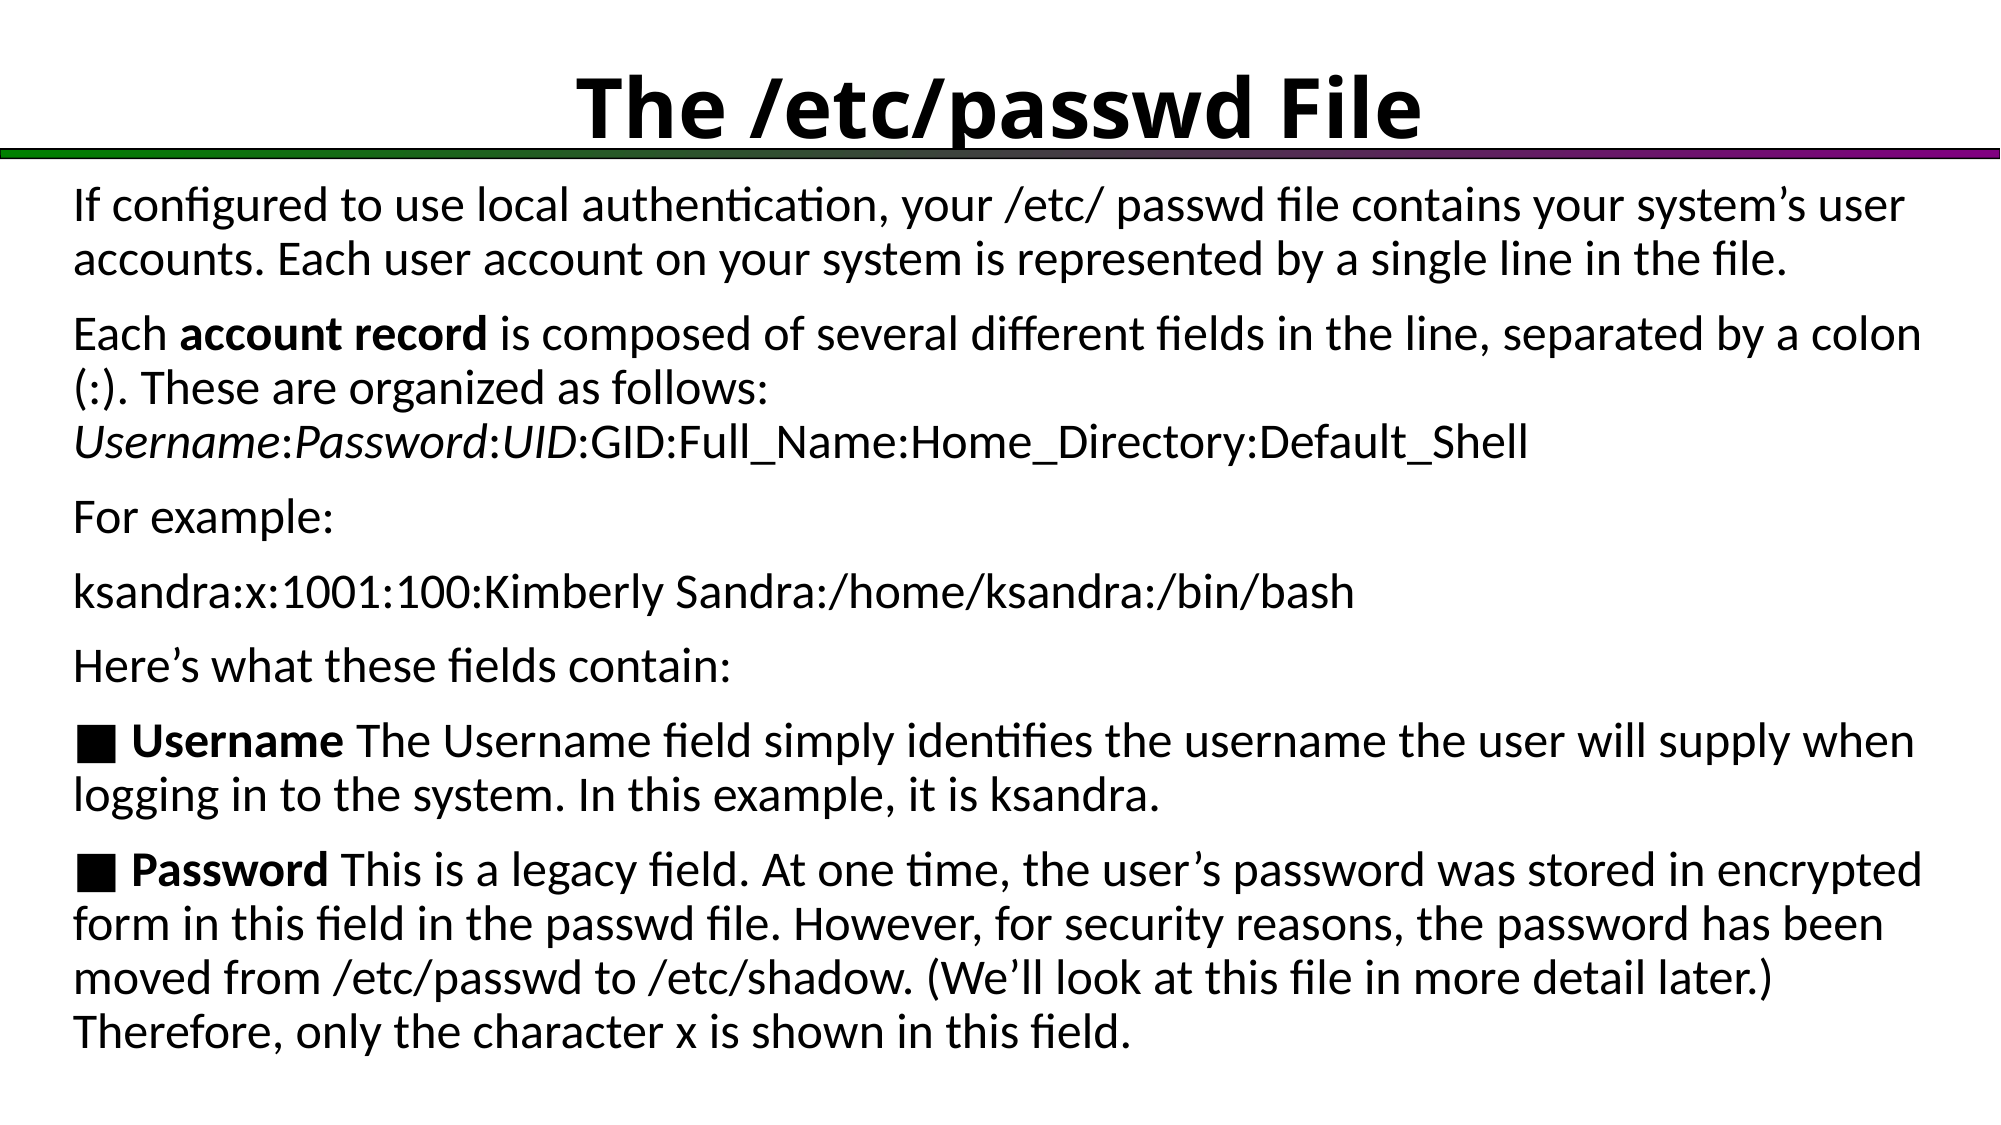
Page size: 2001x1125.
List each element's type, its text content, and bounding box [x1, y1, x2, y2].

title The /etc/passwd File [249, 159, 1750, 164]
title The /etc/passwd File [249, 0, 1750, 148]
text_box [0, 148, 2000, 159]
subtitle If configured to use local authentication, your /etc/ passwd file contains your system’s user accounts. Each user account on your system is represented by a single line in the file. Each account record is composed of several different fields in the line, separated by a colon (:). These are organized as follows: Username:Password:UID:GID:Full_Name:Home_Directory:Default_Shell For example: ksandra:x:1001:100:Kimberly Sandra:/home/ksandra:/bin/bash Here’s what these fields contain: ■ Username The Username field simply identifies the username the user will supply when logging in to the system. In this example, it is ksandra. ■ Password This is a legacy field. At one time, the user’s password was stored in encrypted form in this field in the passwd file. However, for security reasons, the password has been moved from /etc/passwd to /etc/shadow. (We’ll look at this file in more detail later.) Therefore, only the character x is shown in this field. [57, 170, 1954, 1111]
